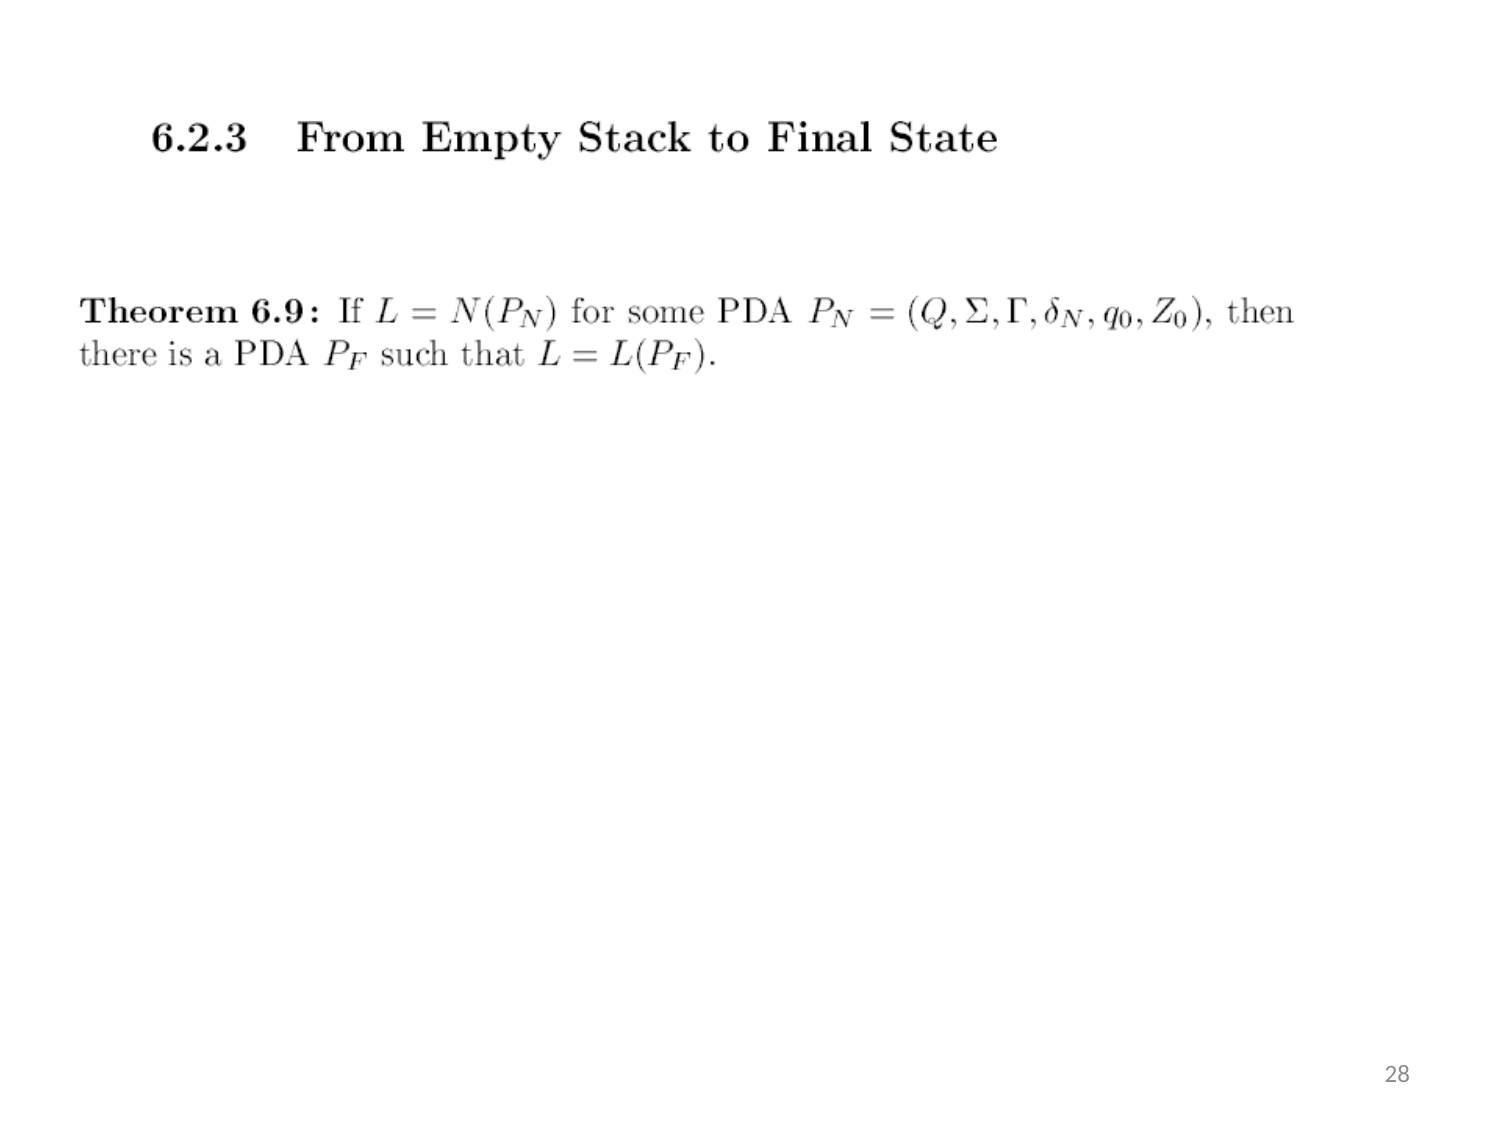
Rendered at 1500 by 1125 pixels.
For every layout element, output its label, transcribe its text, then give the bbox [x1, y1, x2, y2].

picture [62, 274, 1302, 423]
picture [137, 112, 1012, 202]
slide_number 28 [1074, 1042, 1425, 1103]
